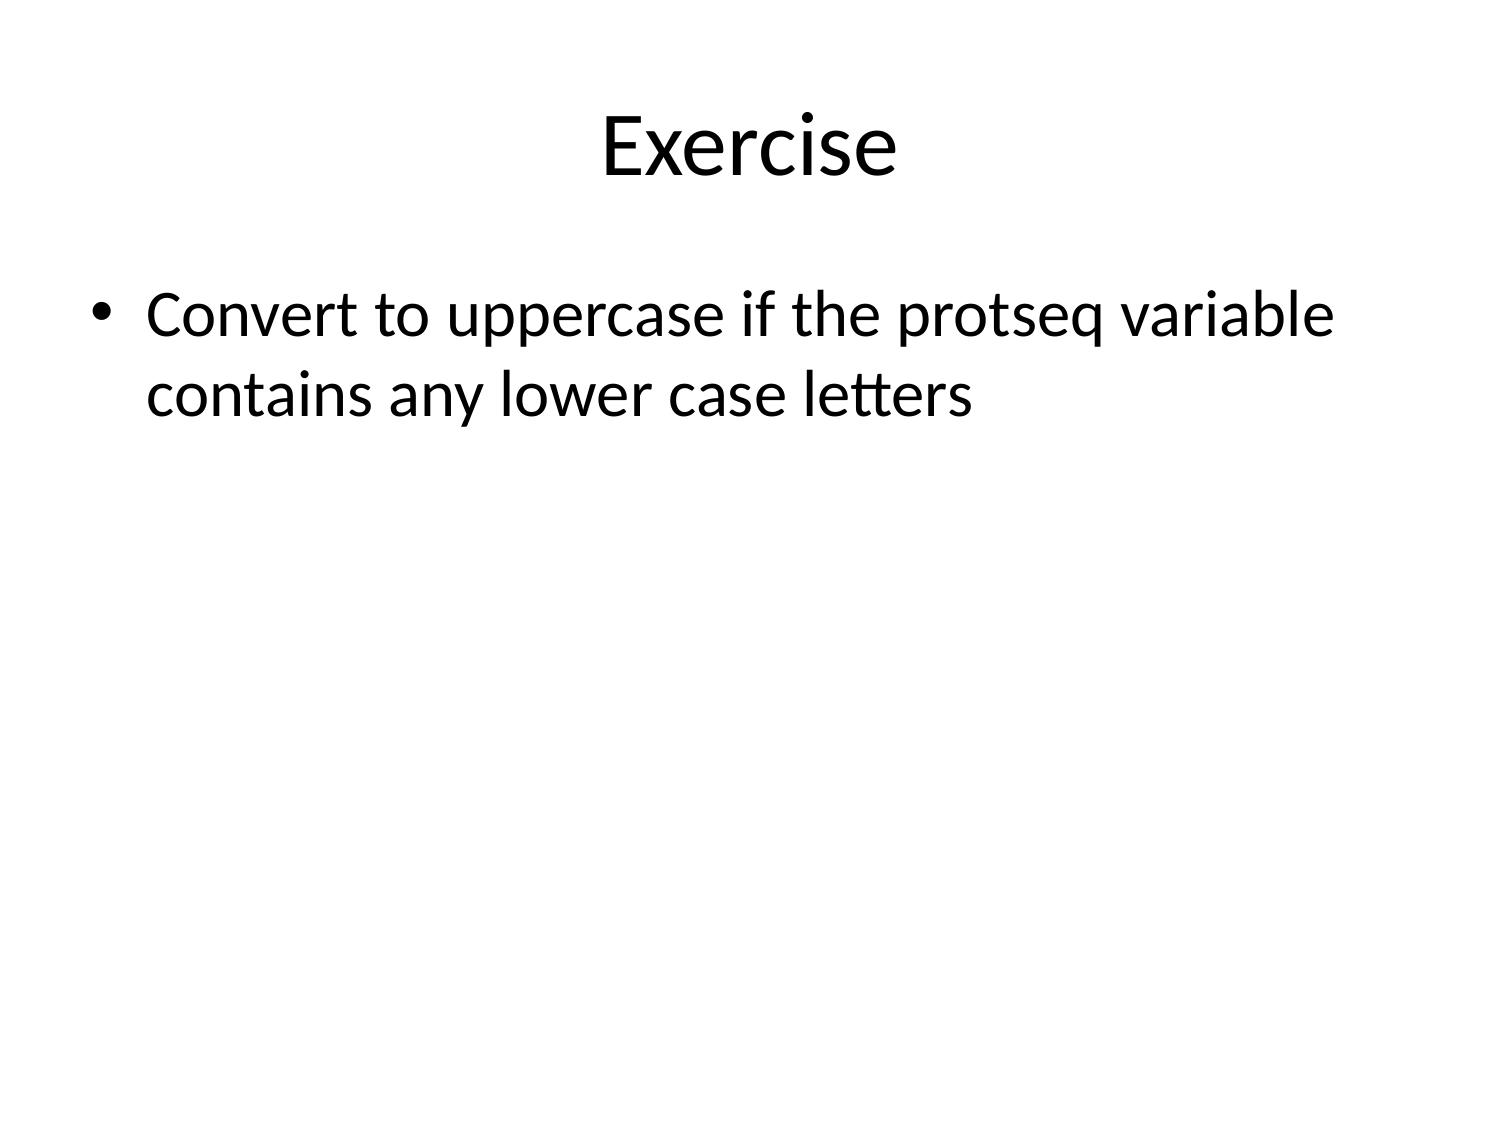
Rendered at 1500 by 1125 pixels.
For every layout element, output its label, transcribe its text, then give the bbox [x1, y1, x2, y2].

title Exercise [75, 45, 1425, 233]
list Convert to uppercase if the protseq variable contains any lower case letters [75, 262, 1425, 1005]
